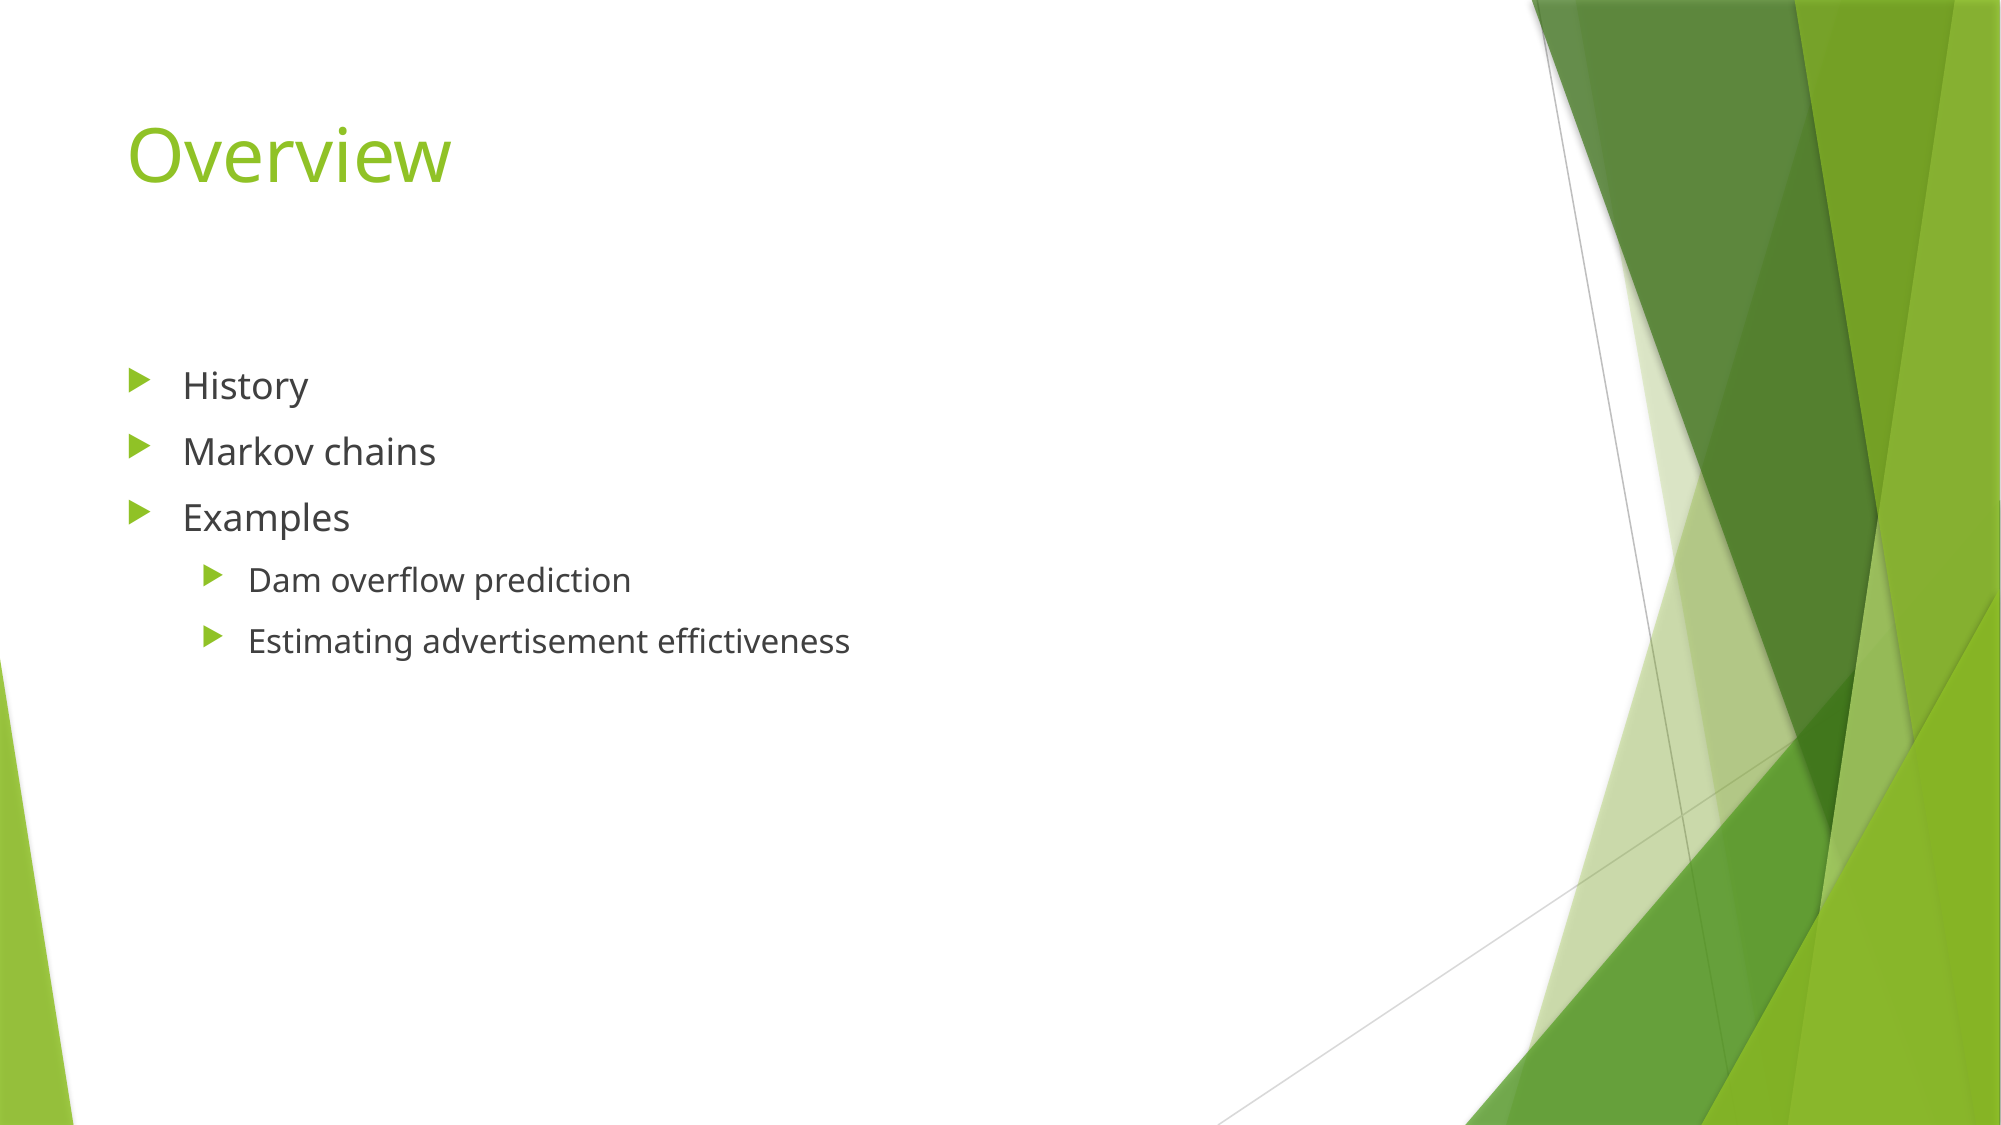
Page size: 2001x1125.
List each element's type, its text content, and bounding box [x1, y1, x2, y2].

title Overview [111, 99, 1522, 317]
list History Markov chains Examples Dam overflow prediction Estimating advertisement effictiveness [111, 354, 1522, 992]
